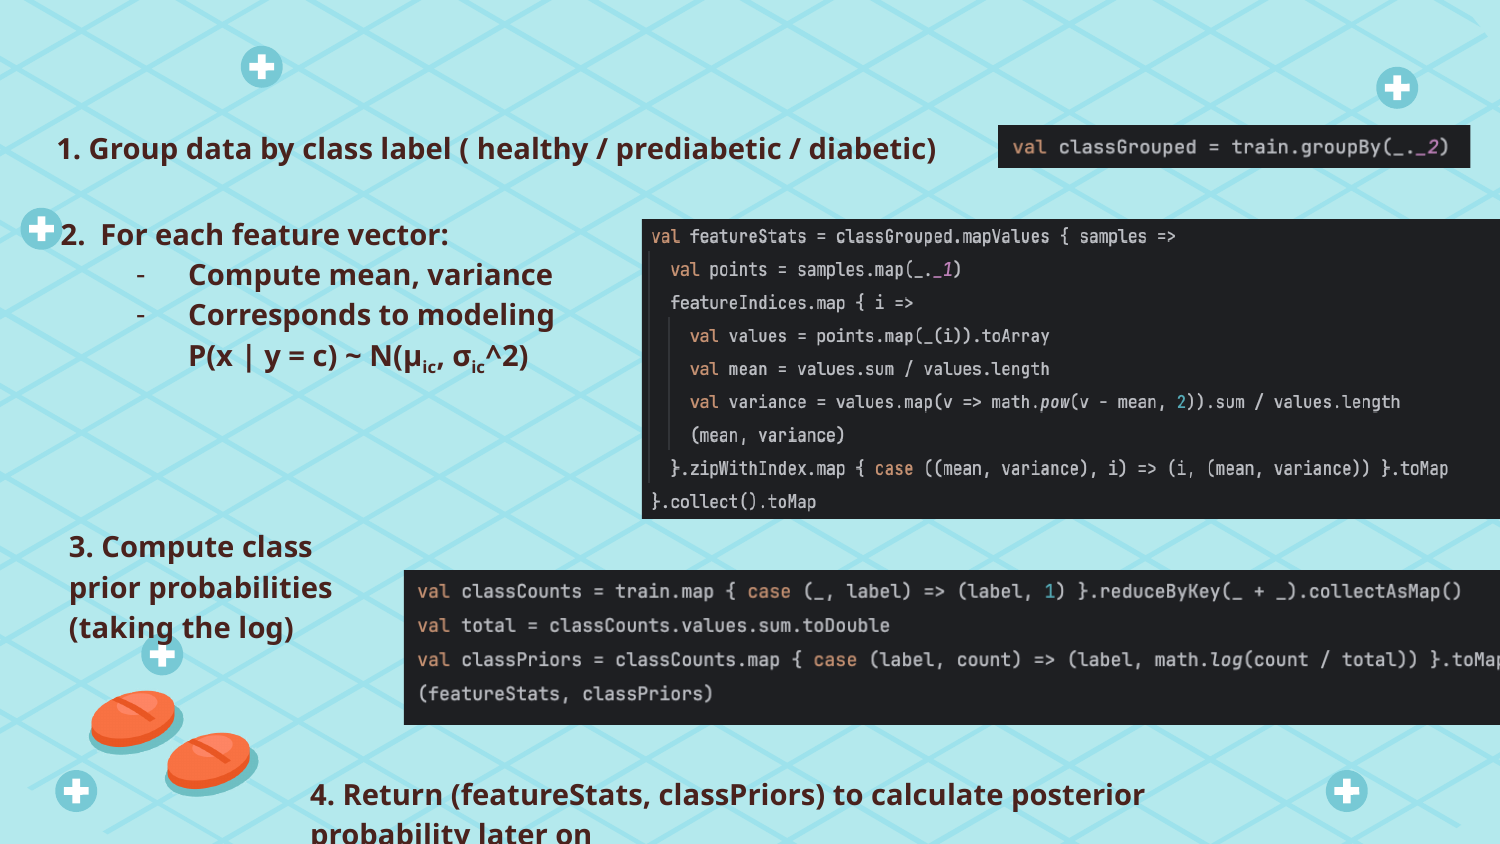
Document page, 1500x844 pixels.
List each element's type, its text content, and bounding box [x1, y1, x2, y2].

subtitle 4. Return (featureStats, classPriors) to calculate posterior probability later on [295, 755, 1326, 819]
subtitle 1. Group data by class label ( healthy / prediabetic / diabetic) [41, 115, 1179, 178]
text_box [139, 633, 185, 676]
picture [403, 570, 1500, 725]
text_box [1374, 66, 1420, 109]
picture [997, 125, 1471, 168]
subtitle 3. Compute class prior probabilities (taking the log) [53, 508, 404, 571]
picture [641, 219, 1500, 520]
picture [86, 688, 260, 798]
subtitle 2. For each feature vector: Compute mean, variance Corresponds to modeling P(x | y = c) ~ N(μic, σic^2) [23, 200, 579, 341]
